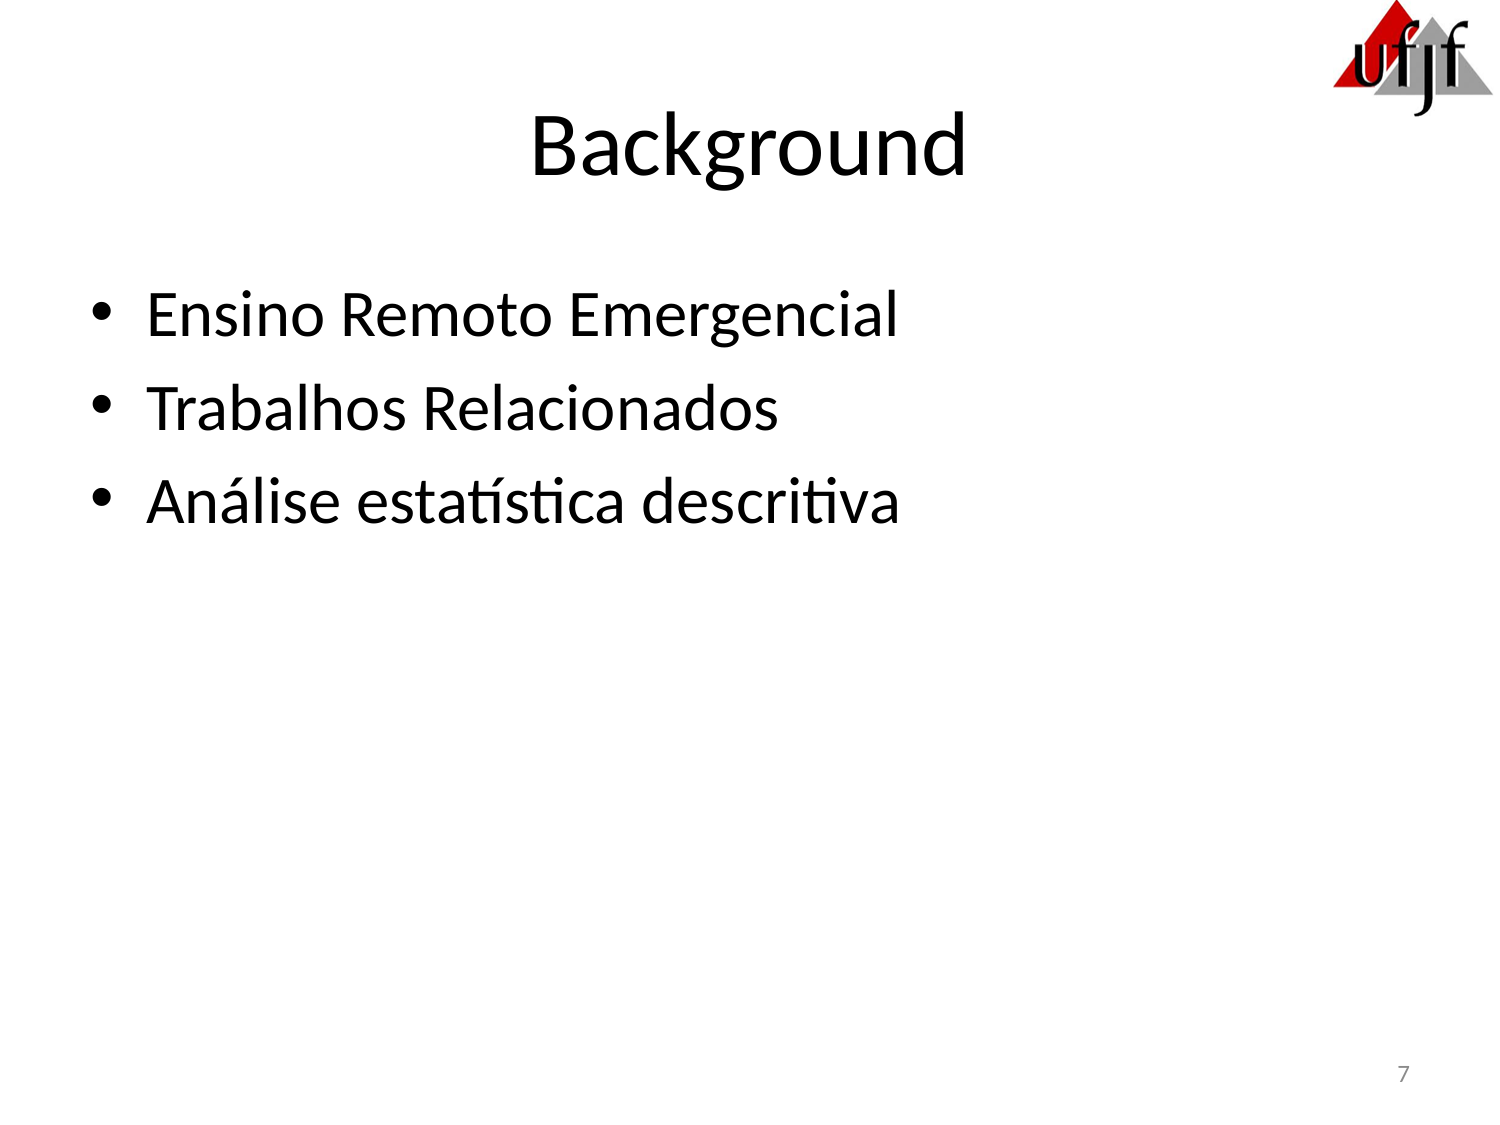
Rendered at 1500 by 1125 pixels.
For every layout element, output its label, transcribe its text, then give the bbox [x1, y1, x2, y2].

title Background [75, 45, 1425, 233]
slide_number 7 [1074, 1042, 1425, 1103]
list Ensino Remoto Emergencial Trabalhos Relacionados Análise estatística descritiva [75, 262, 1425, 1005]
picture [1332, 0, 1500, 121]
